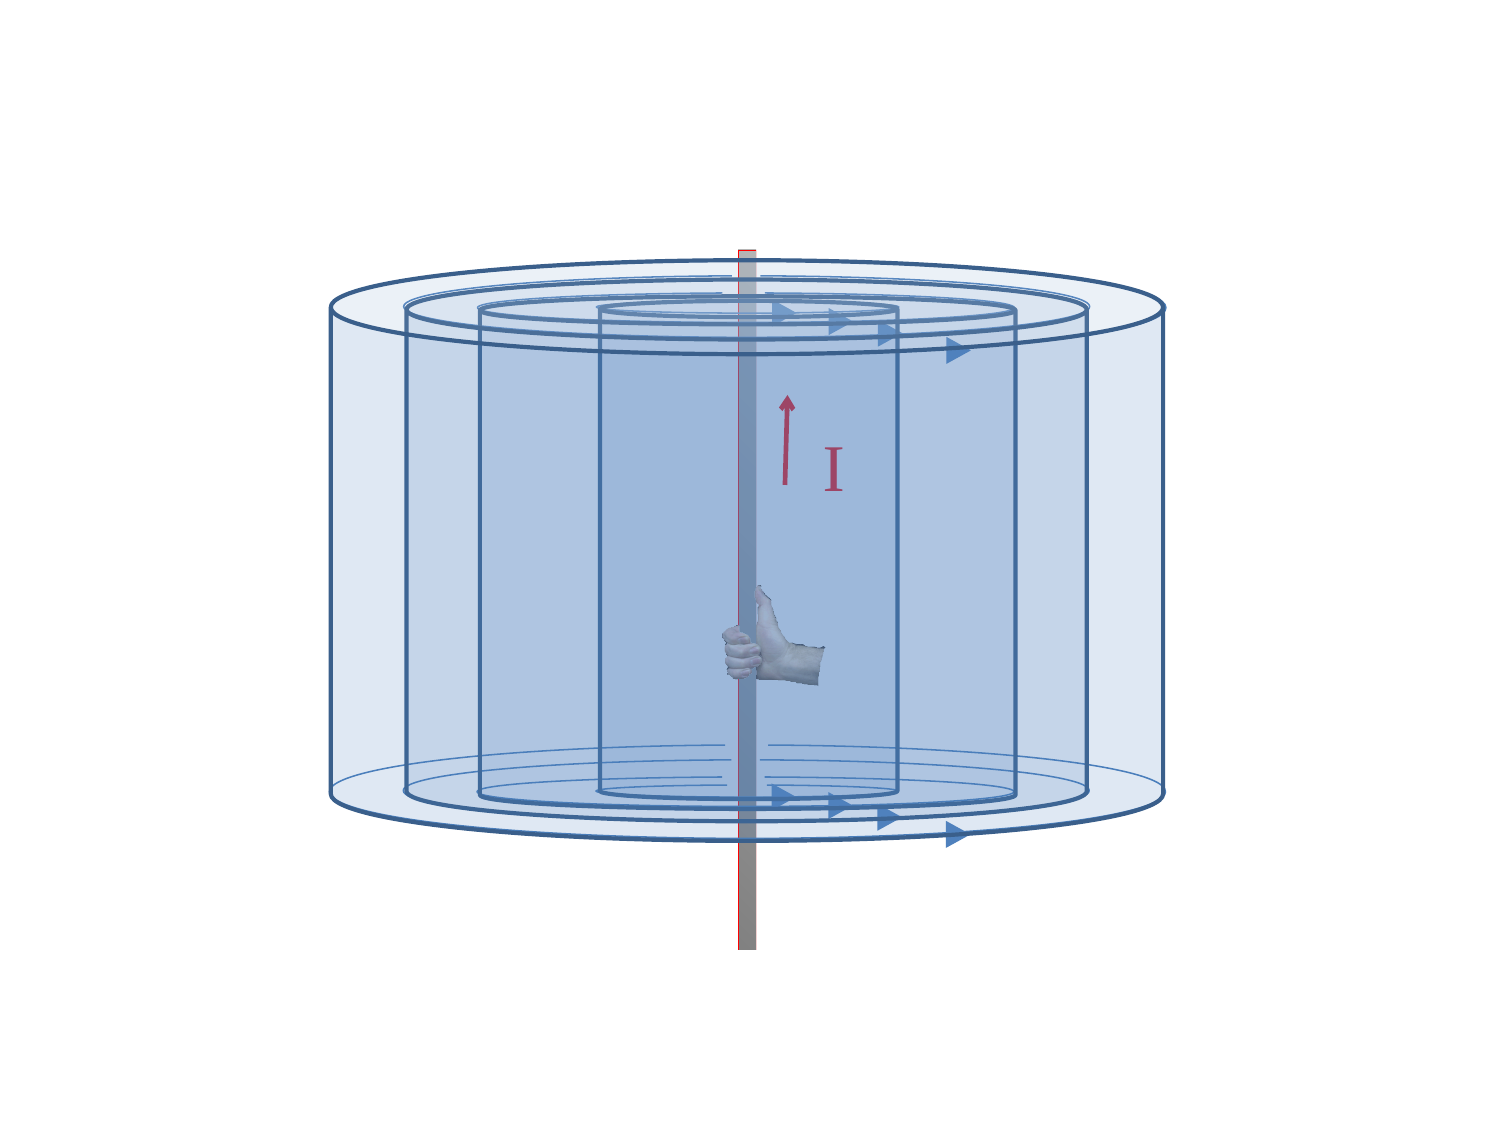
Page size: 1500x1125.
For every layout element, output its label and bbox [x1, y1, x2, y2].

text_box [736, 856, 758, 952]
picture [630, 566, 901, 722]
text_box [328, 371, 1166, 744]
text_box [736, 248, 758, 258]
text_box [329, 744, 1166, 849]
text_box [329, 260, 1167, 365]
text_box [784, 394, 788, 486]
